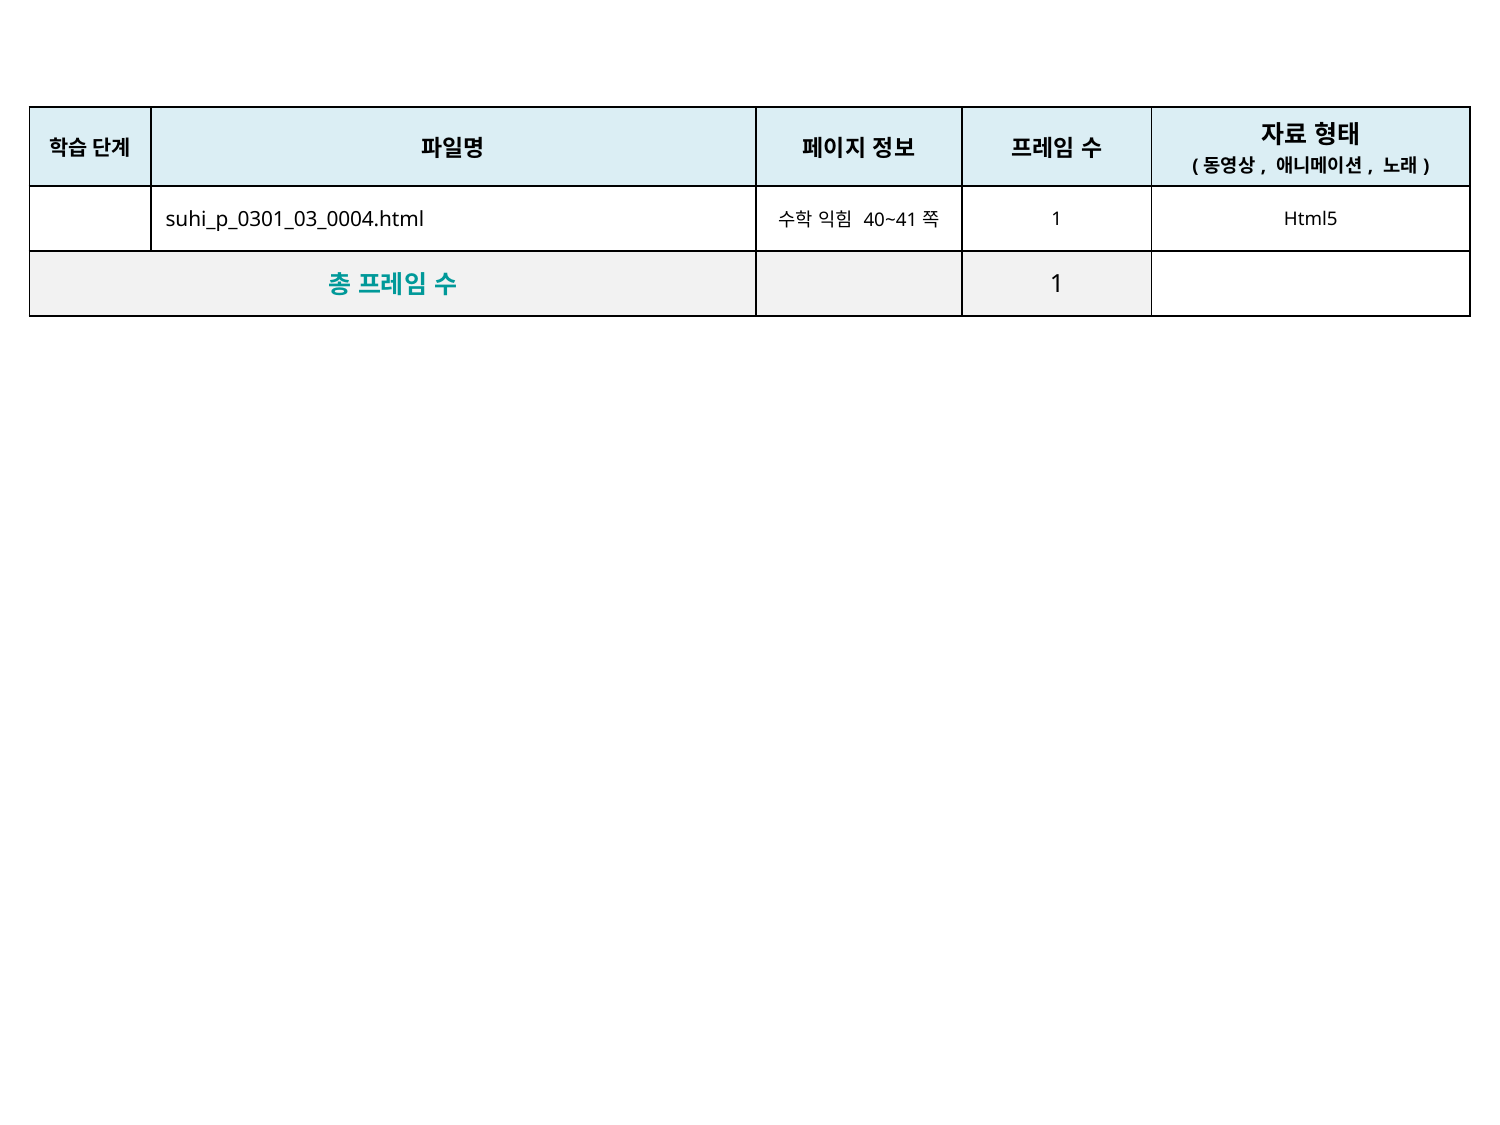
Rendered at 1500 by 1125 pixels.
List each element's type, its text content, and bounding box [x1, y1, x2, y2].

table_header 프레임 수 [963, 108, 1151, 185]
table_header 파일명 [152, 108, 755, 185]
table_cell 1 [963, 187, 1151, 250]
table_cell Html5 [1152, 187, 1469, 250]
table_header 페이지 정보 [757, 108, 961, 185]
table_cell 1 [963, 252, 1151, 315]
table_header 자료 형태 (동영상, 애니메이션, 노래) [1152, 108, 1469, 185]
table_cell 총 프레임 수 [30, 252, 755, 315]
table_cell suhi_p_0301_03_0004.html [152, 187, 755, 250]
table_cell [757, 252, 961, 315]
table_cell [1152, 252, 1469, 315]
table_cell [30, 187, 150, 250]
table_cell 수학 익힘 40~41쪽 [757, 187, 961, 250]
table_header 학습 단계 [30, 108, 150, 185]
